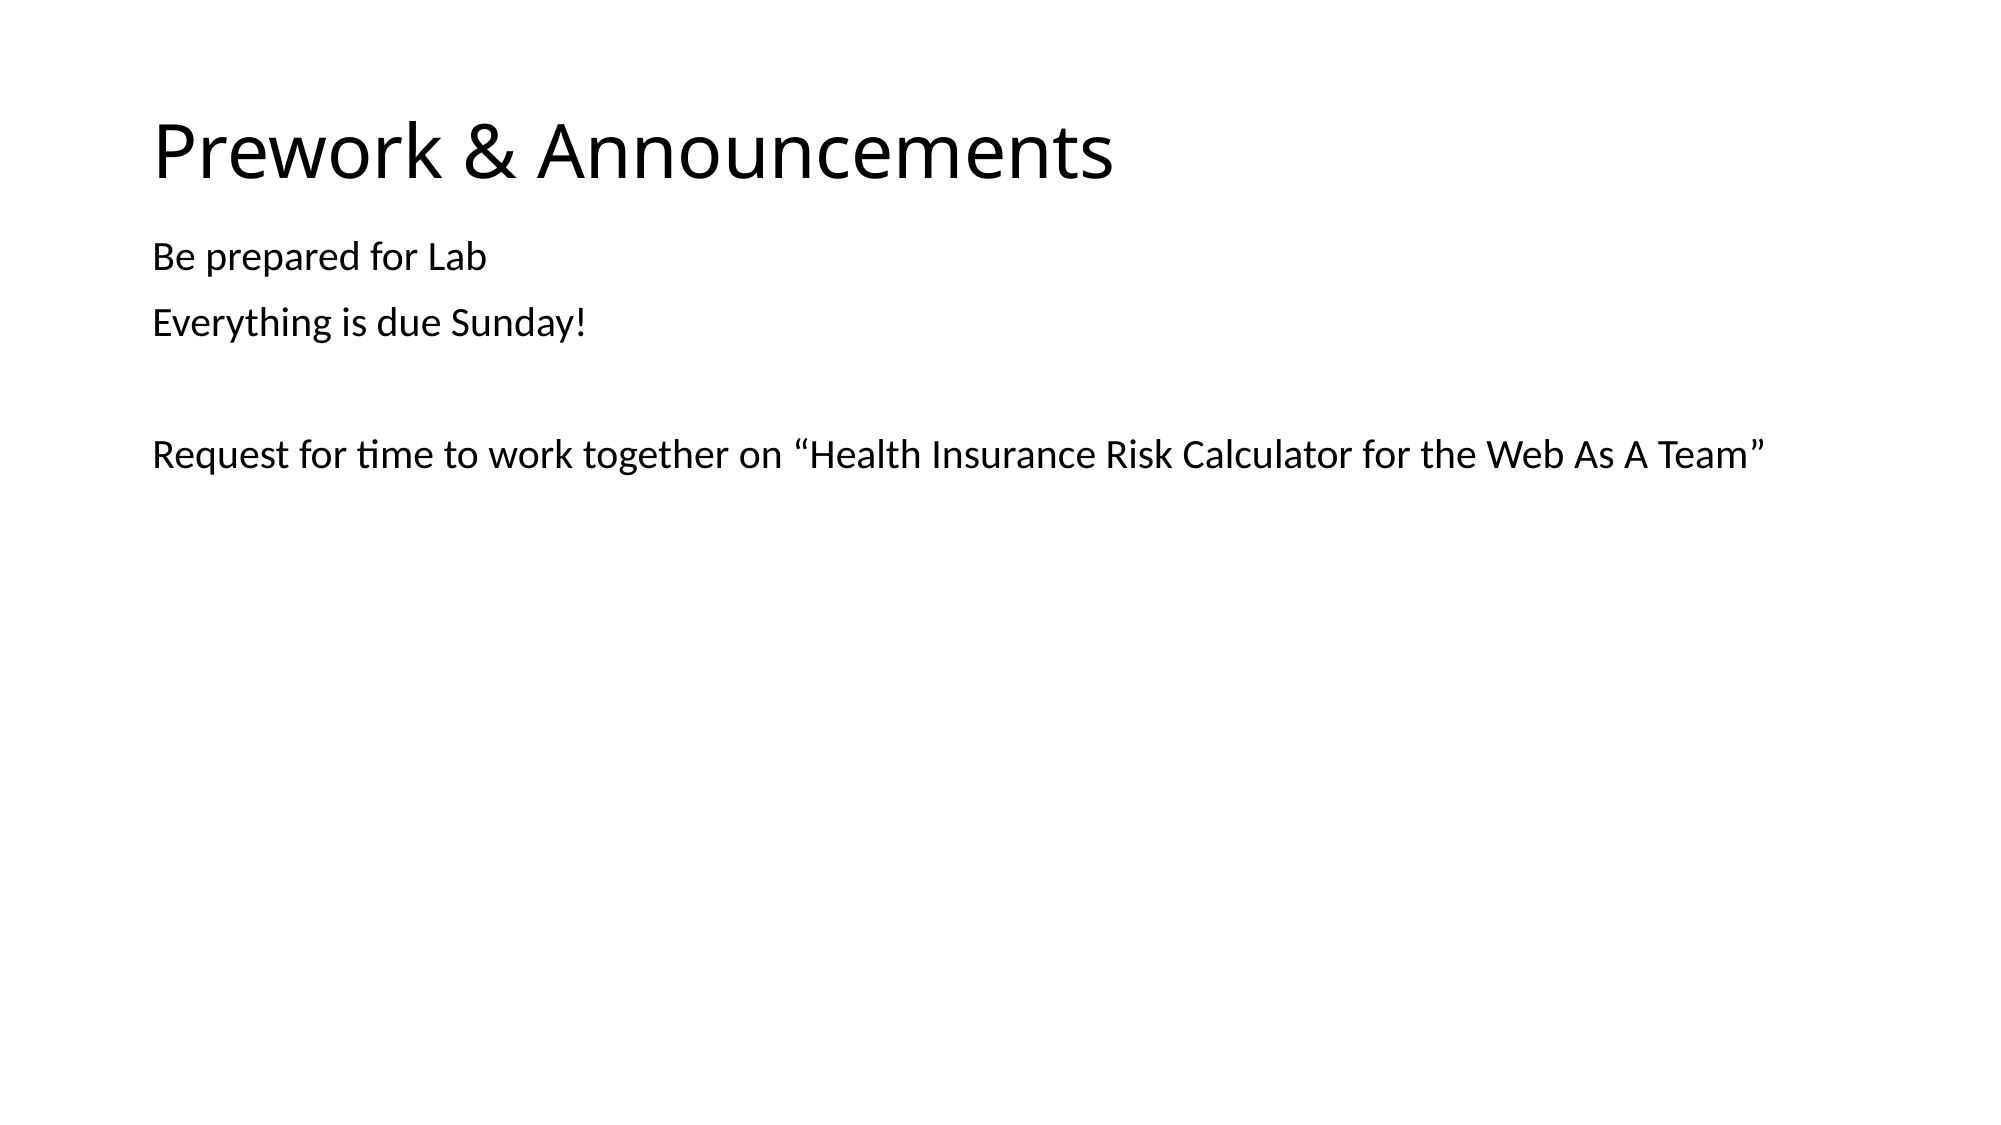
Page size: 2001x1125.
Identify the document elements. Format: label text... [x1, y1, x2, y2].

list Be prepared for Lab Everything is due Sunday! Request for time to work together on “Health Insurance Risk Calculator for the Web As A Team” [137, 226, 1863, 718]
title Prework & Announcements [137, 92, 1863, 215]
